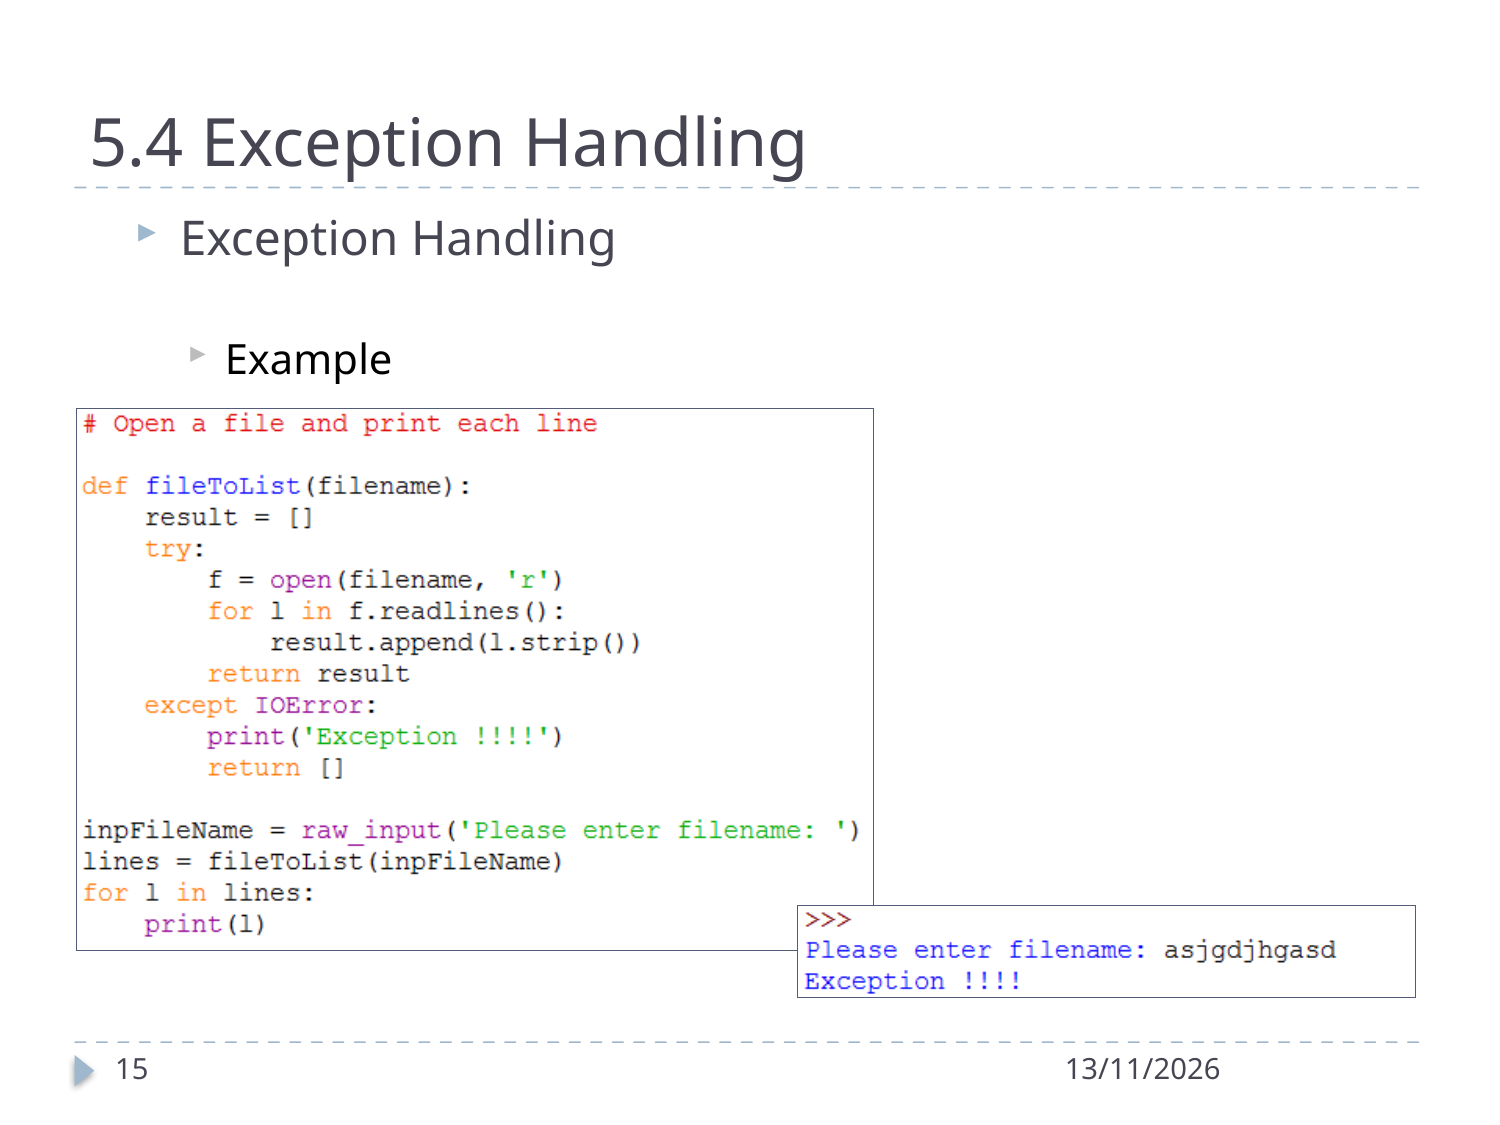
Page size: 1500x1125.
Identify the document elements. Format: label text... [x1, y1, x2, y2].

text_box 21/10/2022 [1050, 1042, 1426, 1103]
text_box Exception Handling Example [75, 200, 1425, 1010]
picture [76, 408, 1417, 998]
text_box 15 [100, 1042, 426, 1103]
text_box 5.4 Exception Handling [75, 24, 1425, 188]
